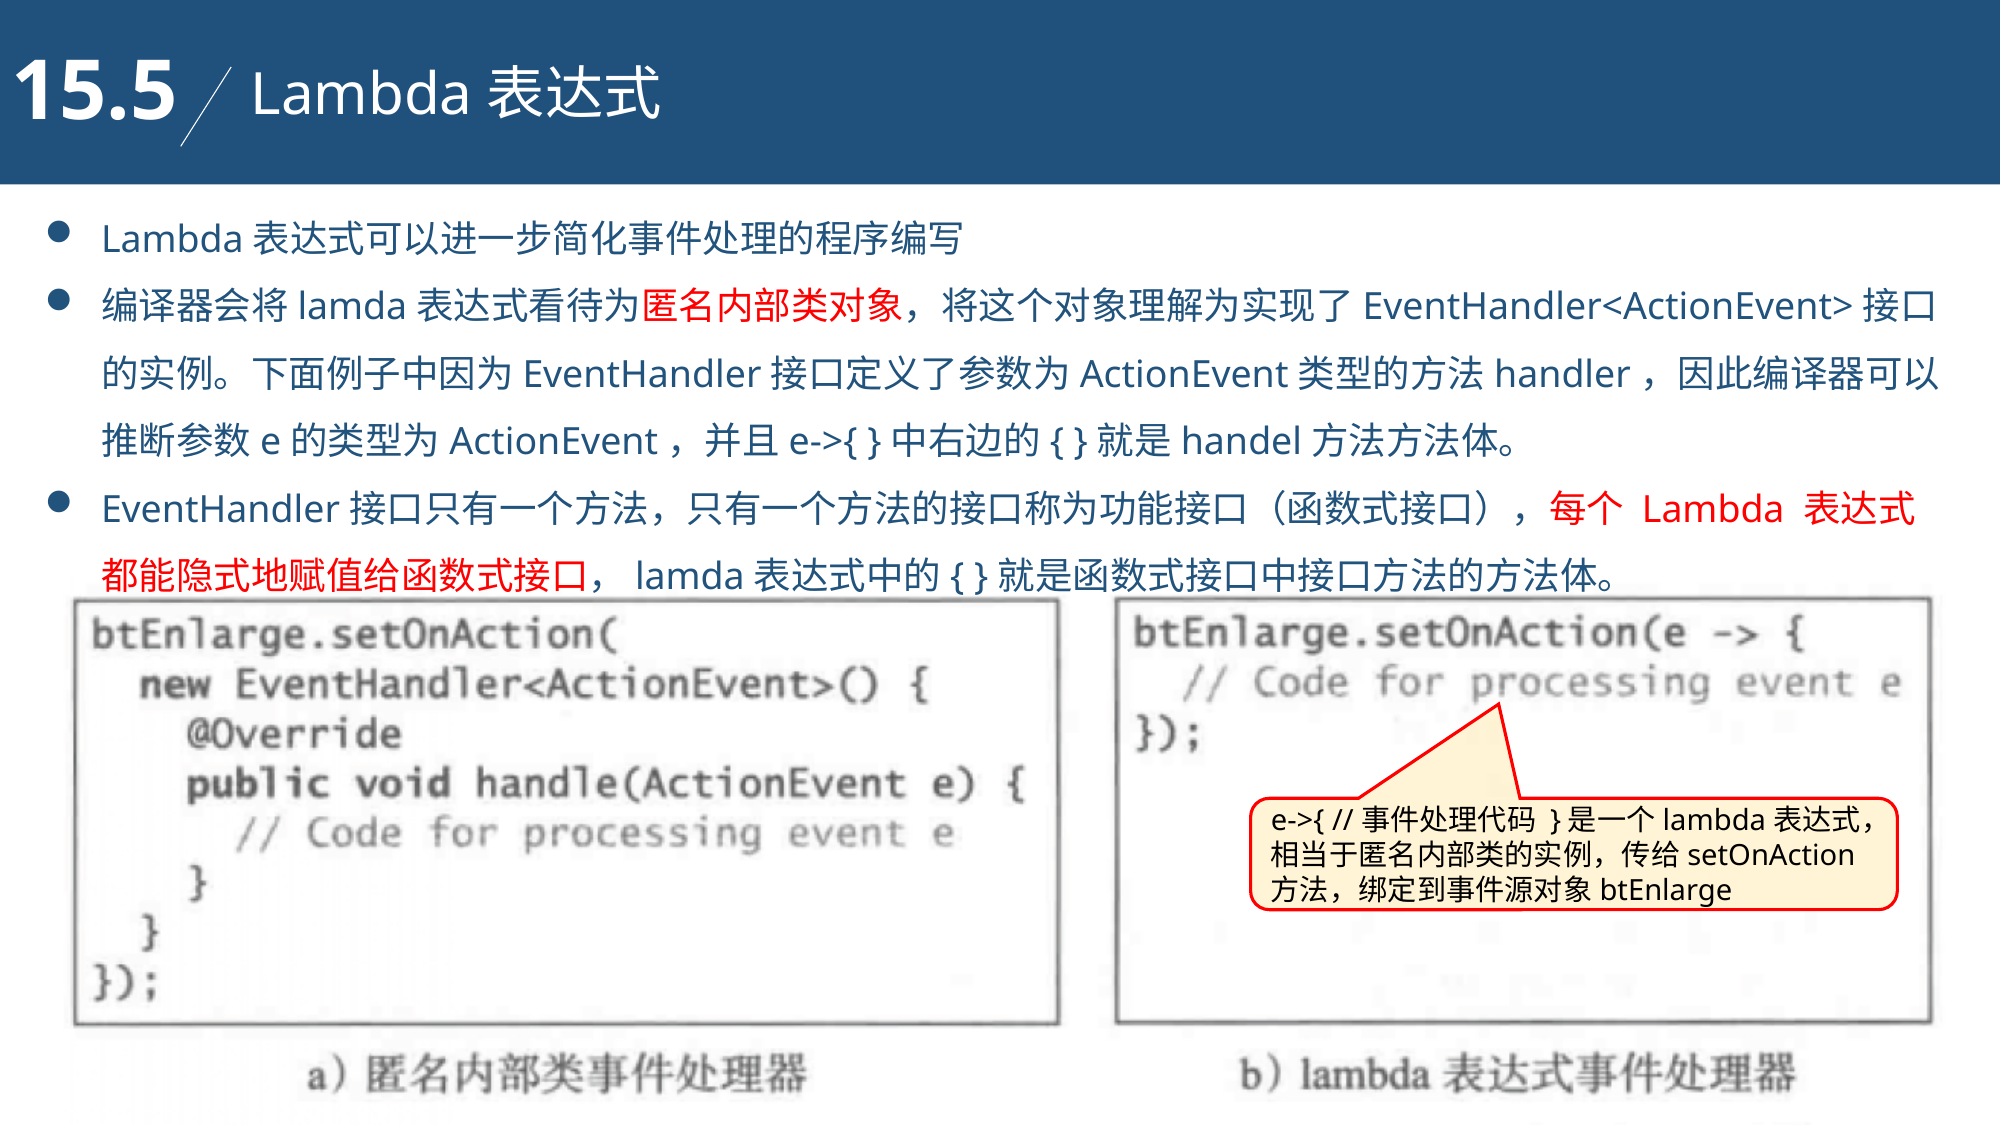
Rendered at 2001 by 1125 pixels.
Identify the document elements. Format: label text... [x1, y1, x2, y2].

text_box 15.5 [0, 40, 197, 206]
picture [63, 574, 1947, 1125]
list Lambda表达式 [235, 57, 1449, 139]
text_box Lambda表达式可以进一步简化事件处理的程序编写 编译器会将lamda表达式看待为匿名内部类对象，将这个对象理解为实现了EventHandler<ActionEvent>接口的实例。下面例子中因为EventHandler接口定义了参数为ActionEvent类型的方法handler，因此编译器可以推断参数e的类型为ActionEvent，并且e->{ }中右边的{ }就是handel方法方法体。 EventHandler接口只有一个方法，只有一个方法的接口称为功能接口（函数式接口），每个 Lambda 表达式都能隐式地赋值给函数式接口，lamda表达式中的{ }就是函数式接口中接口方法的方法体。 [30, 184, 1957, 605]
